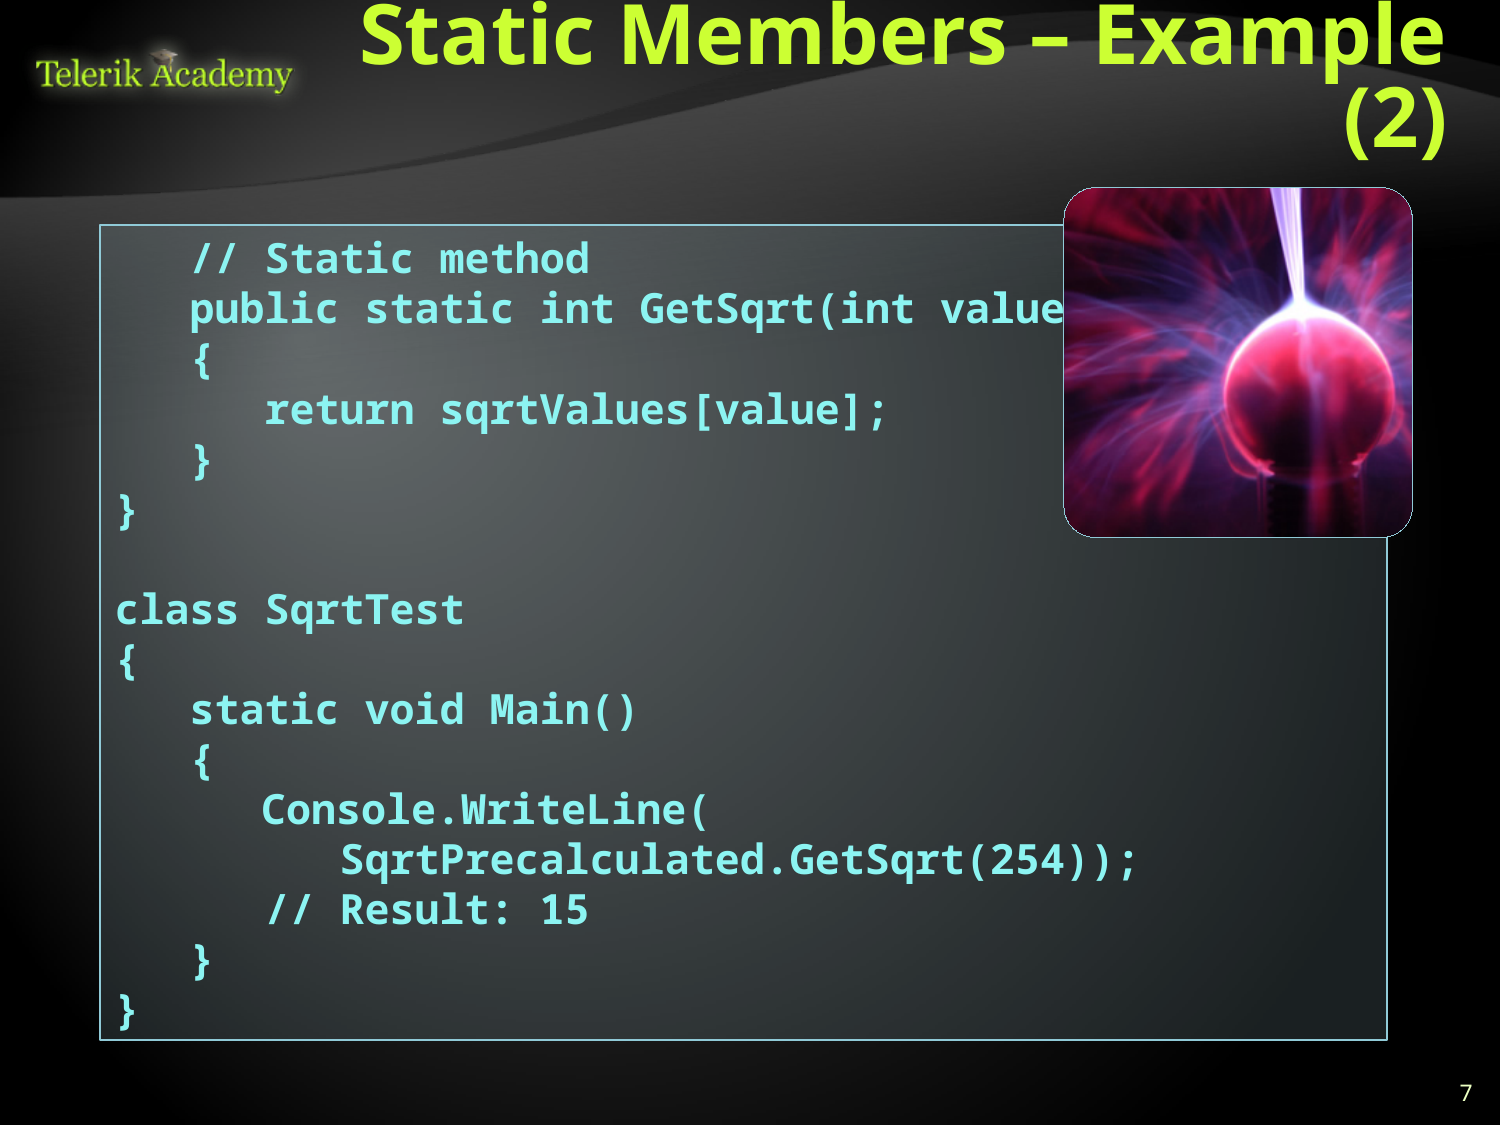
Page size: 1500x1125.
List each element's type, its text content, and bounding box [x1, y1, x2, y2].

text_box // Static method public static int GetSqrt(int value) { return sqrtValues[value]; } } class SqrtTest { static void Main() { Console.WriteLine( SqrtPrecalculated.GetSqrt(254)); // Result: 15 } } [99, 224, 1388, 1040]
slide_number 7 [1412, 1074, 1488, 1113]
title Static Members – Example (2) [300, 12, 1463, 150]
picture [0, 0, 1500, 1125]
